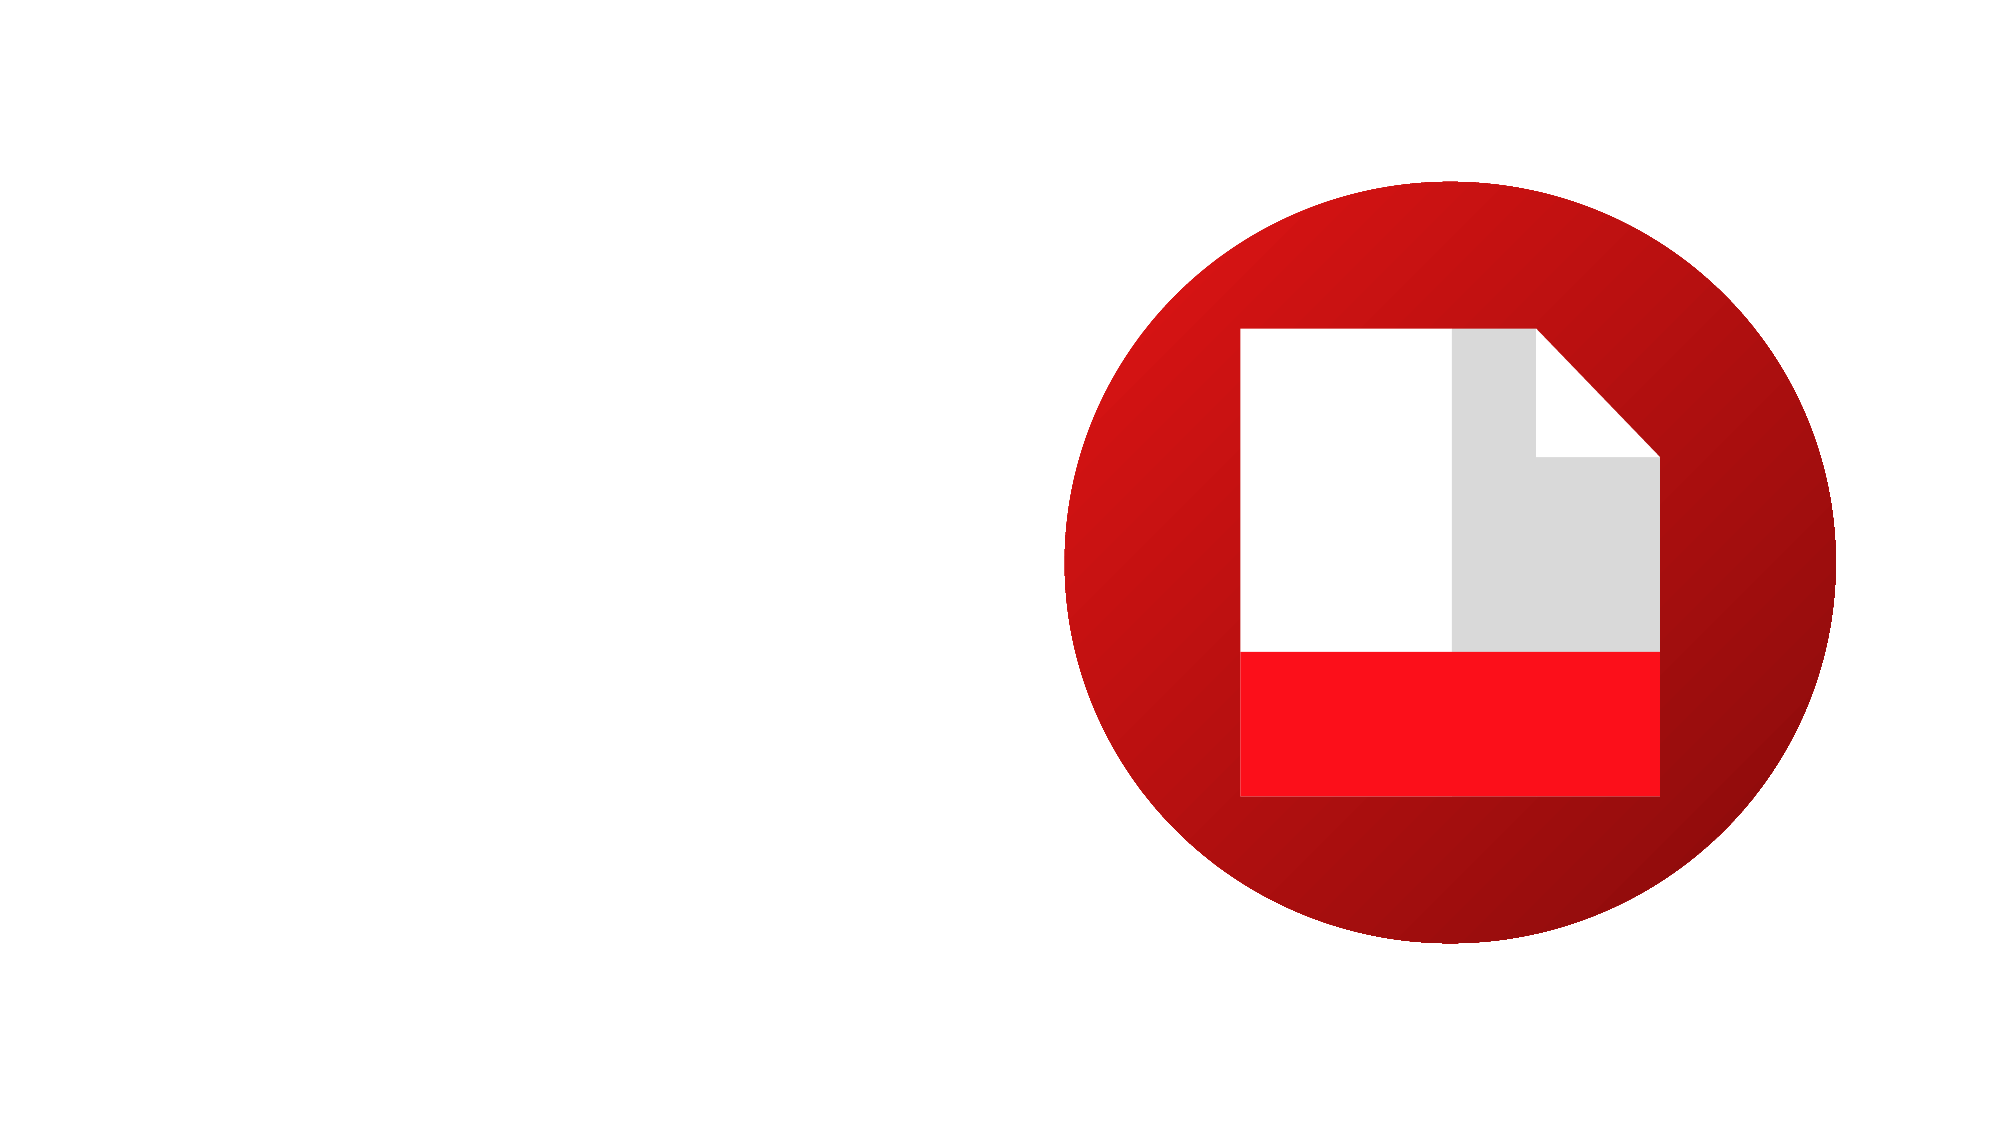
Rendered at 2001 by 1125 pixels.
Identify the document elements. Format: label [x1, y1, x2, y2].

text_box [1064, 181, 1836, 944]
